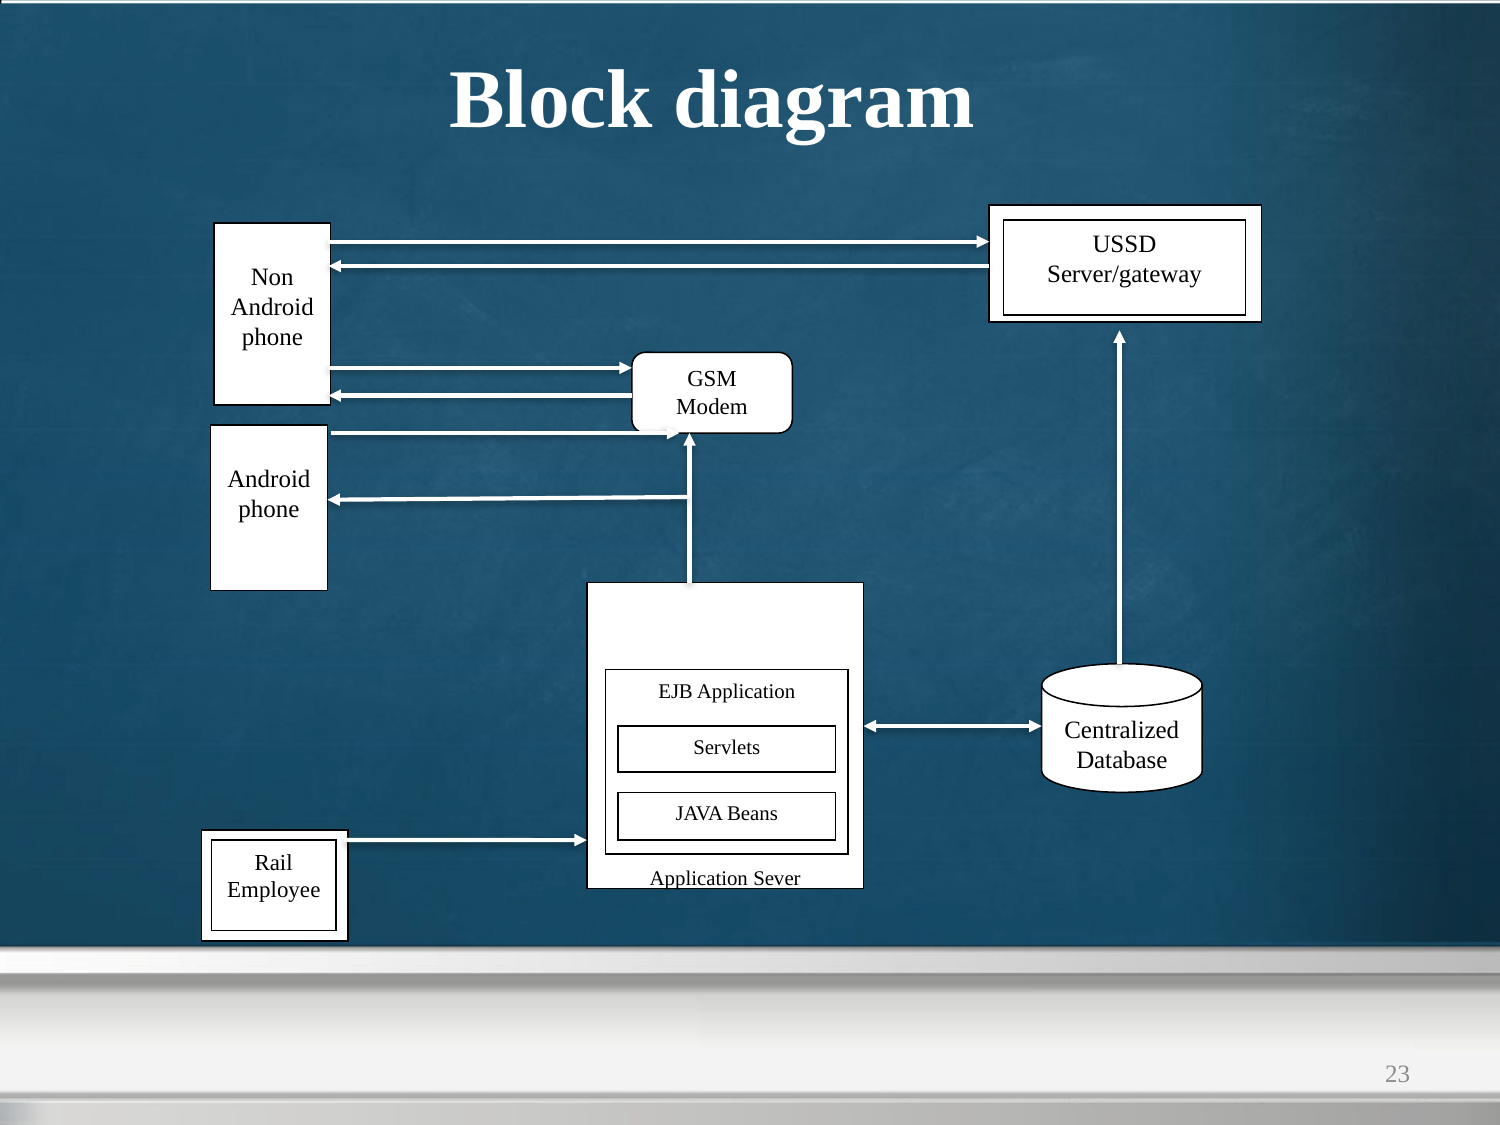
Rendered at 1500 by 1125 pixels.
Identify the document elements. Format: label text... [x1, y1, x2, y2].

text_box Centralized Database [1041, 663, 1203, 793]
text_box Rail Employee [211, 840, 337, 931]
slide_number 23 [1074, 1042, 1425, 1103]
text_box GSM Modem [631, 352, 793, 434]
text_box [201, 829, 348, 941]
text_box Android phone [210, 425, 328, 591]
text_box JAVA Beans [618, 792, 836, 840]
text_box USSD Server/gateway [1003, 219, 1246, 316]
text_box EJB Application [605, 669, 848, 854]
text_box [327, 496, 690, 500]
text_box [989, 205, 1262, 322]
title Block diagram [37, 0, 1388, 188]
text_box Non Android phone [213, 222, 331, 405]
text_box Servlets [618, 726, 836, 773]
text_box B Application Sever [586, 582, 864, 889]
picture [0, 0, 1500, 1125]
